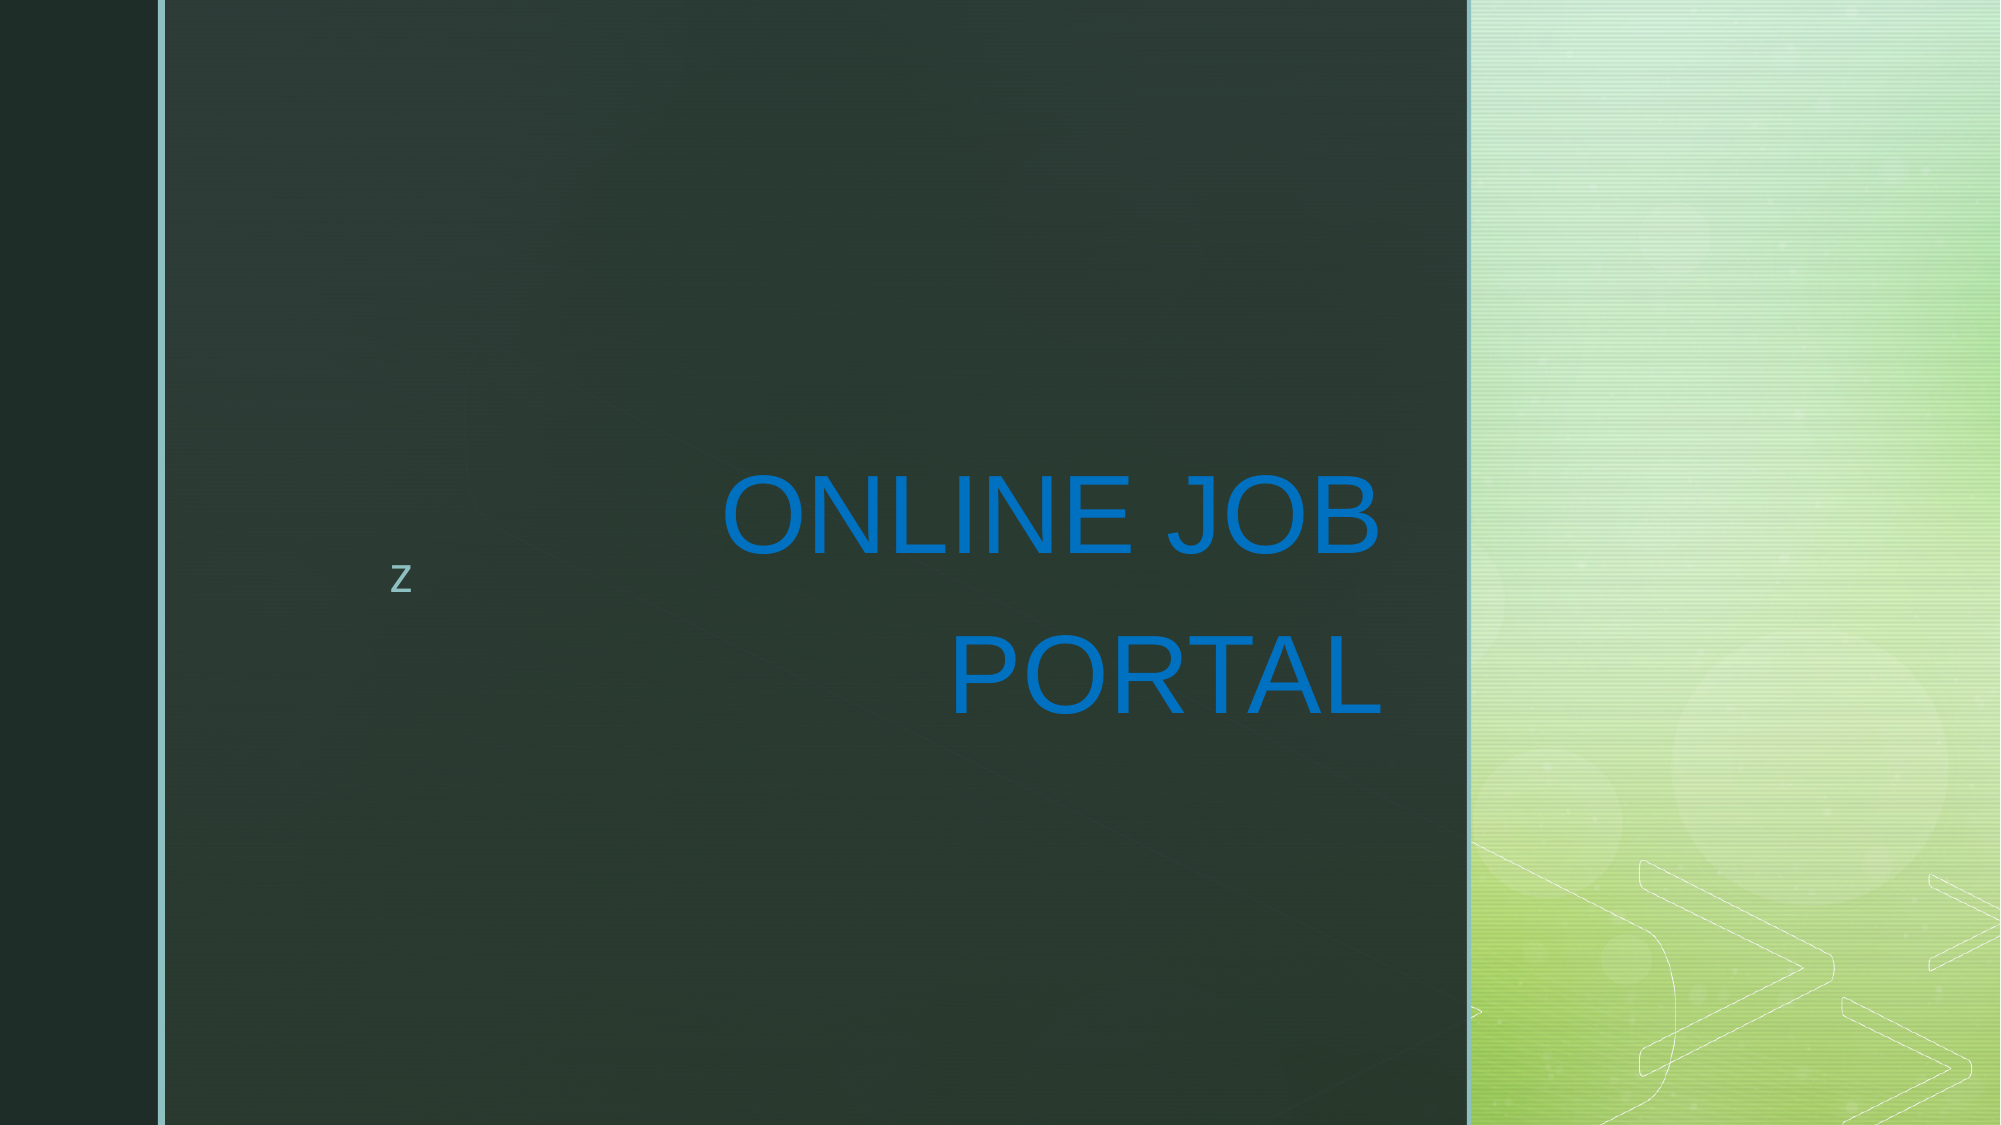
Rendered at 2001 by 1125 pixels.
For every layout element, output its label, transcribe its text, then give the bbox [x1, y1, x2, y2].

picture [1472, 0, 2001, 1125]
subtitle ONLINE JOB PORTAL [579, 414, 1400, 747]
